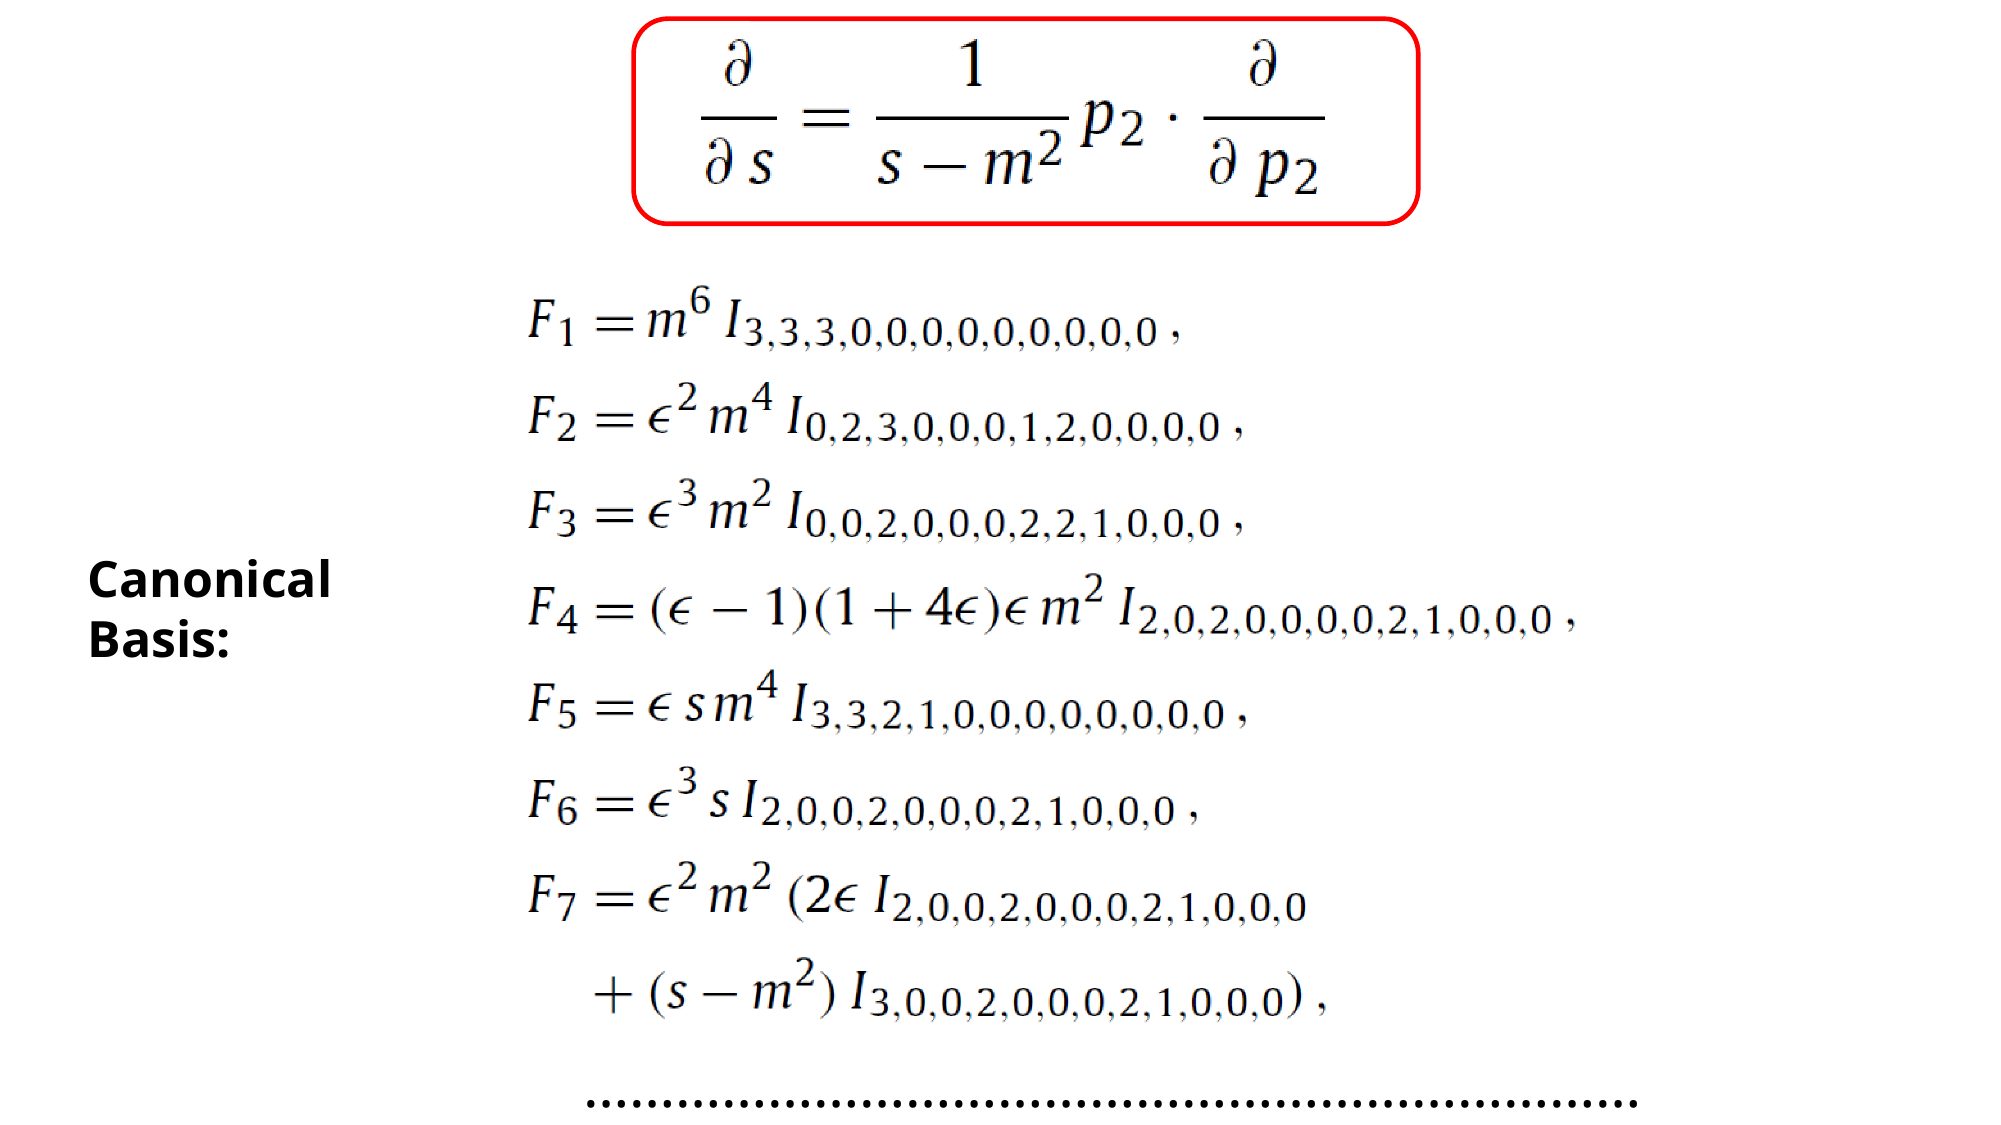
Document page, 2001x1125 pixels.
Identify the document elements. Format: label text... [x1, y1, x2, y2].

text_box [632, 17, 1420, 225]
picture [676, 18, 1337, 224]
picture [503, 278, 1608, 1030]
text_box Canonical Basis: [72, 539, 471, 675]
text_box ……………………………………………………………… [569, 1041, 1670, 1125]
